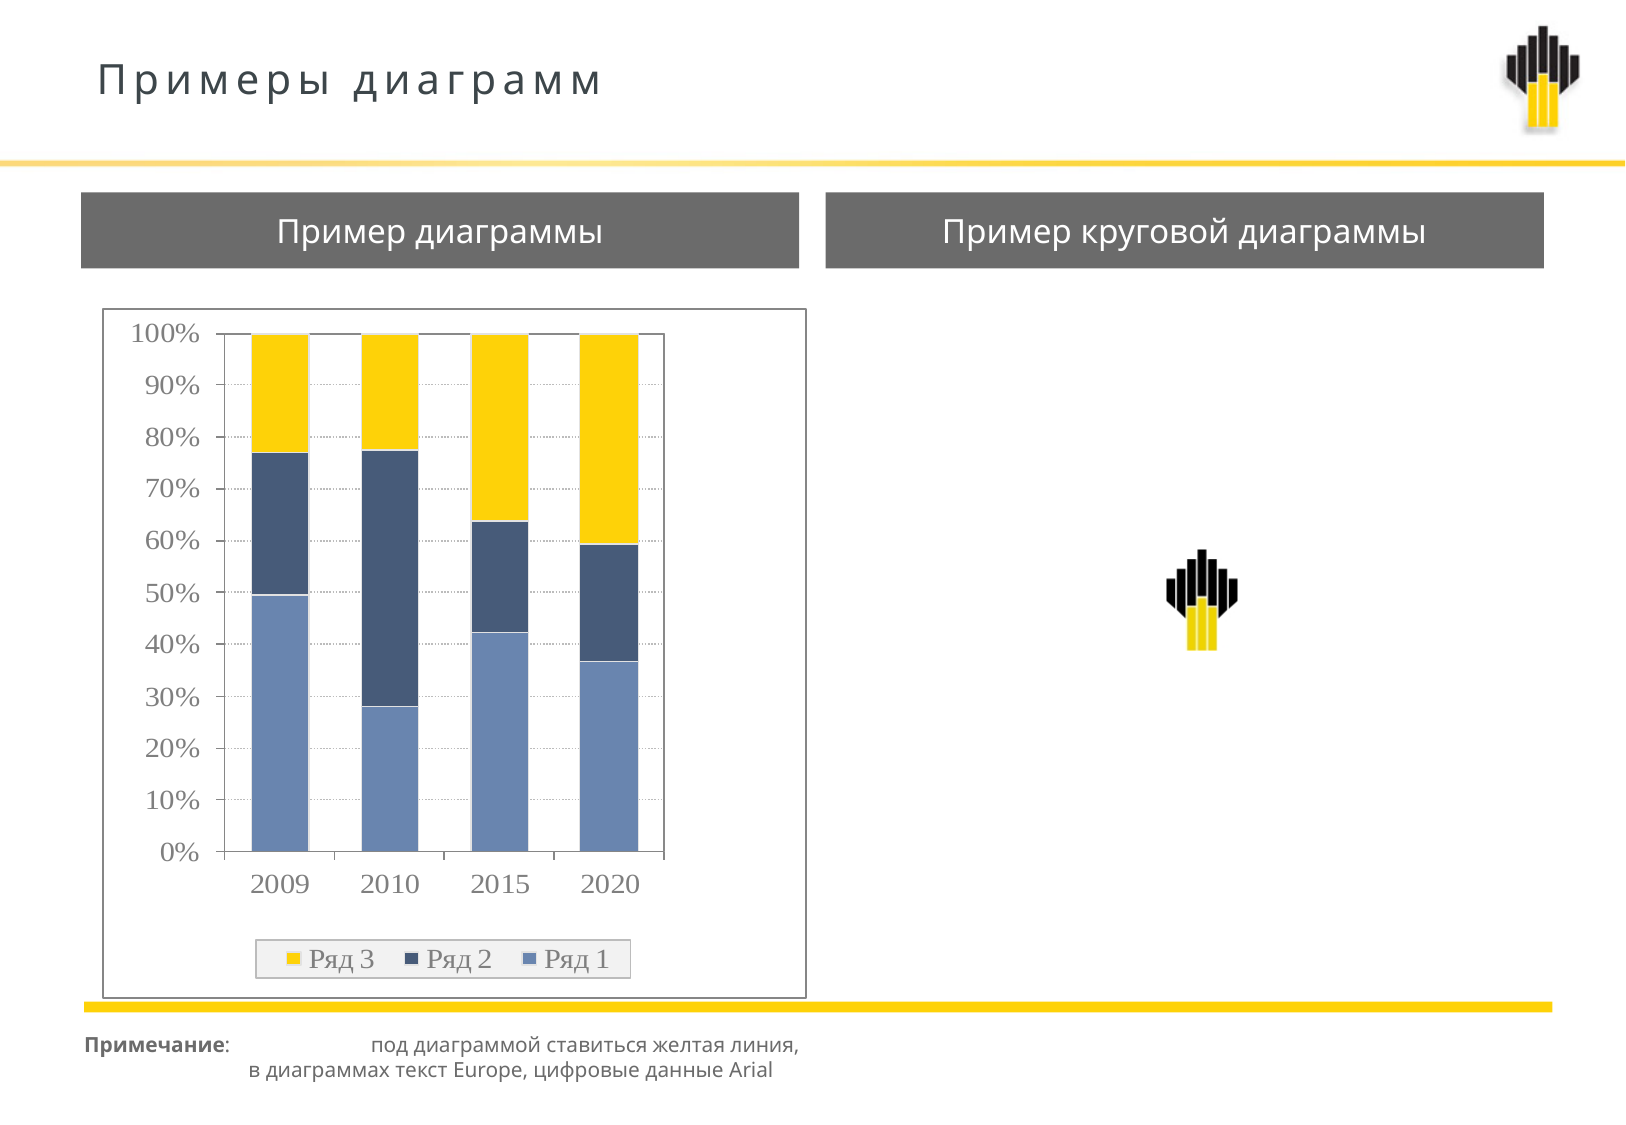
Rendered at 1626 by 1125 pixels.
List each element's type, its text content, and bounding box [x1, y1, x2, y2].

text_box Примечание: под диаграммой ставиться желтая линия, в диаграммах текст Europe, цифровые данные Arial [84, 1031, 1600, 1082]
picture [0, 0, 1626, 1125]
text_box [810, 1001, 1553, 1013]
list Пример диаграммы [81, 192, 800, 269]
text_box [84, 1001, 98, 1013]
list Пример круговой диаграммы [825, 192, 1544, 269]
title Примеры диаграмм [83, 28, 1422, 128]
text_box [94, 300, 814, 1005]
